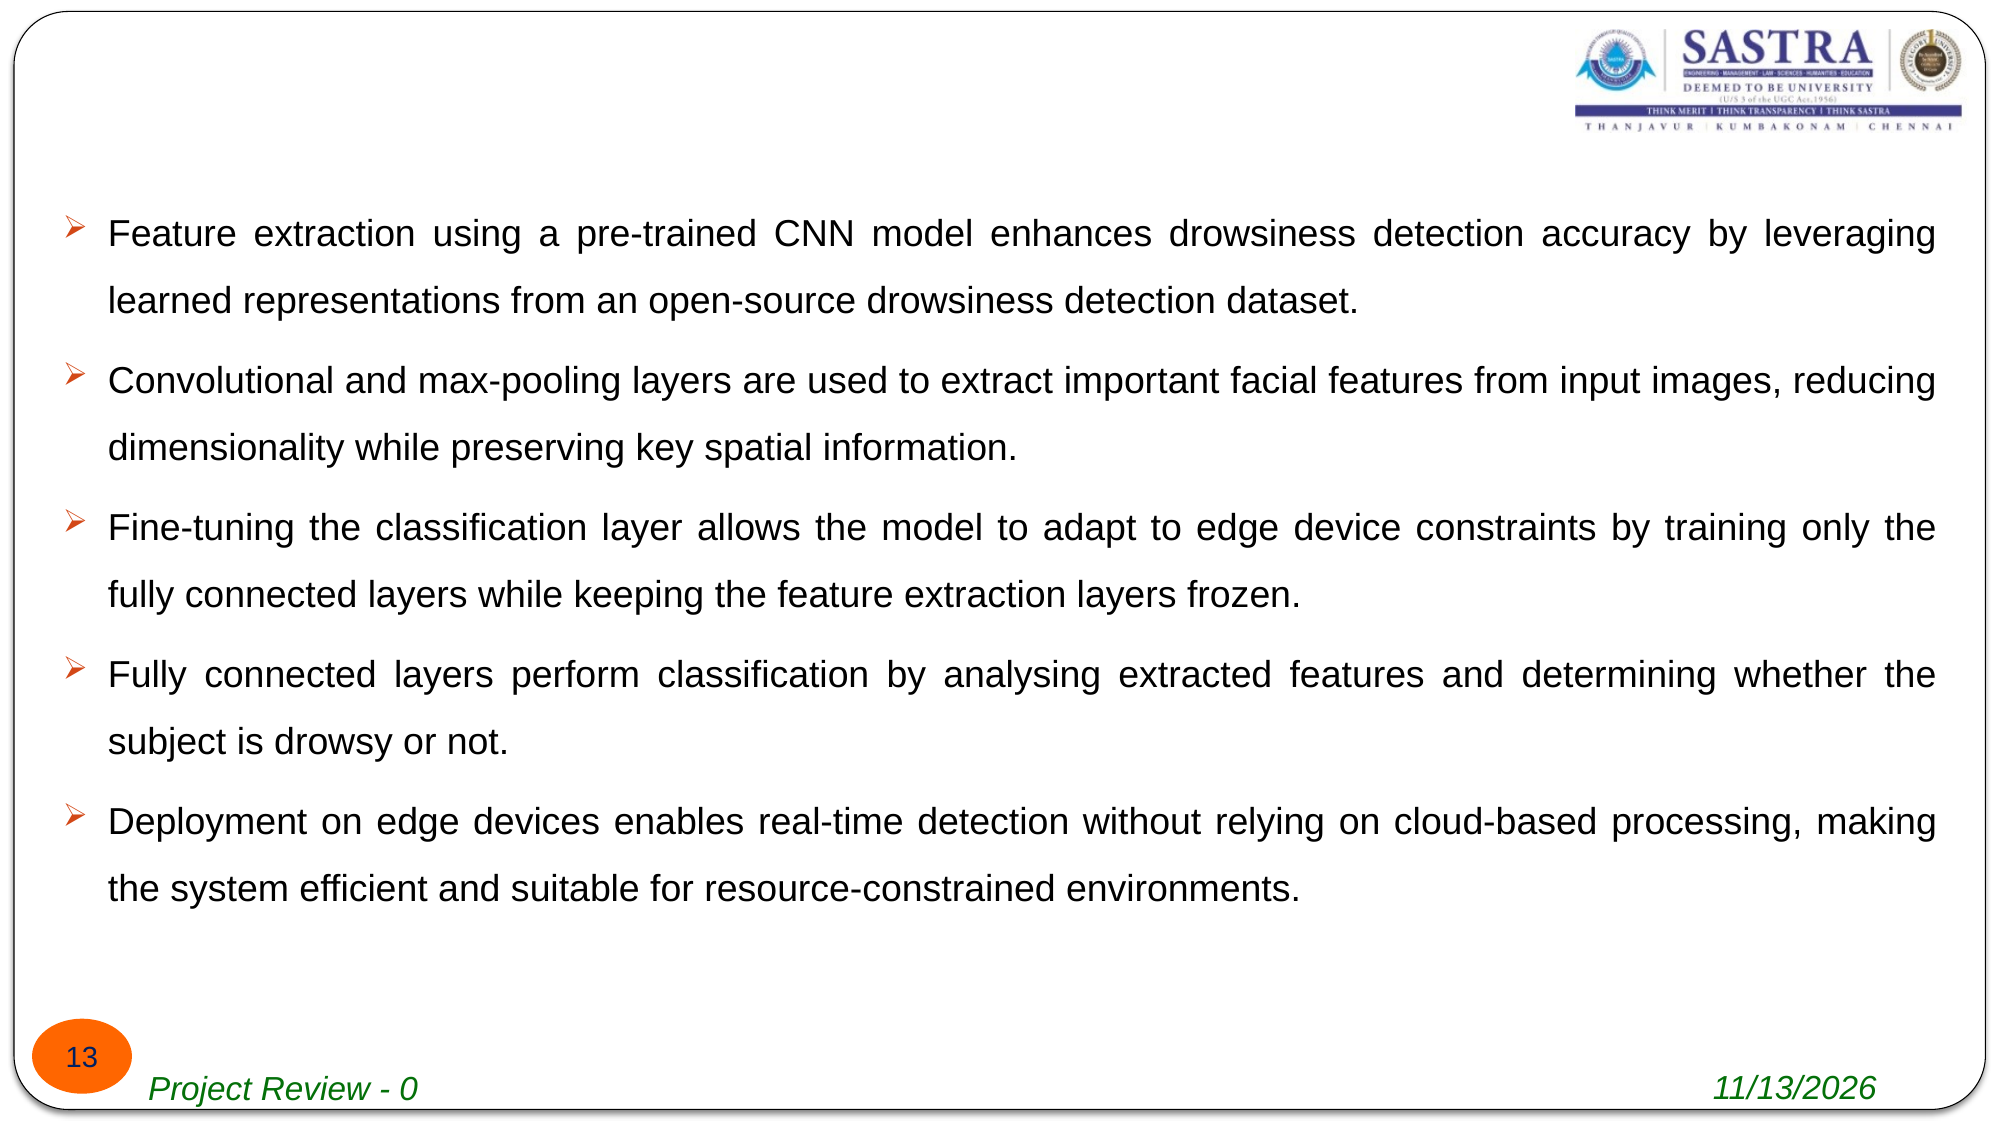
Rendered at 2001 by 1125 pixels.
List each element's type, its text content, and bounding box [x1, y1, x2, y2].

list Feature extraction using a pre-trained CNN model enhances drowsiness detection accuracy by leveraging learned representations from an open-source drowsiness detection dataset. Convolutional and max-pooling layers are used to extract important facial features from input images, reducing dimensionality while preserving key spatial information. Fine-tuning the classification layer allows the model to adapt to edge device constraints by training only the fully connected layers while keeping the feature extraction layers frozen. Fully connected layers perform classification by analysing extracted features and determining whether the subject is drowsy or not. Deployment on edge devices enables real-time detection without relying on cloud-based processing, making the system efficient and suitable for resource-constrained environments. [48, 178, 1952, 947]
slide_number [1350, 1046, 1892, 1125]
picture [1575, 29, 1969, 133]
footer Project Review - 0 [133, 1050, 1000, 1125]
slide_number 13 [32, 1018, 132, 1094]
